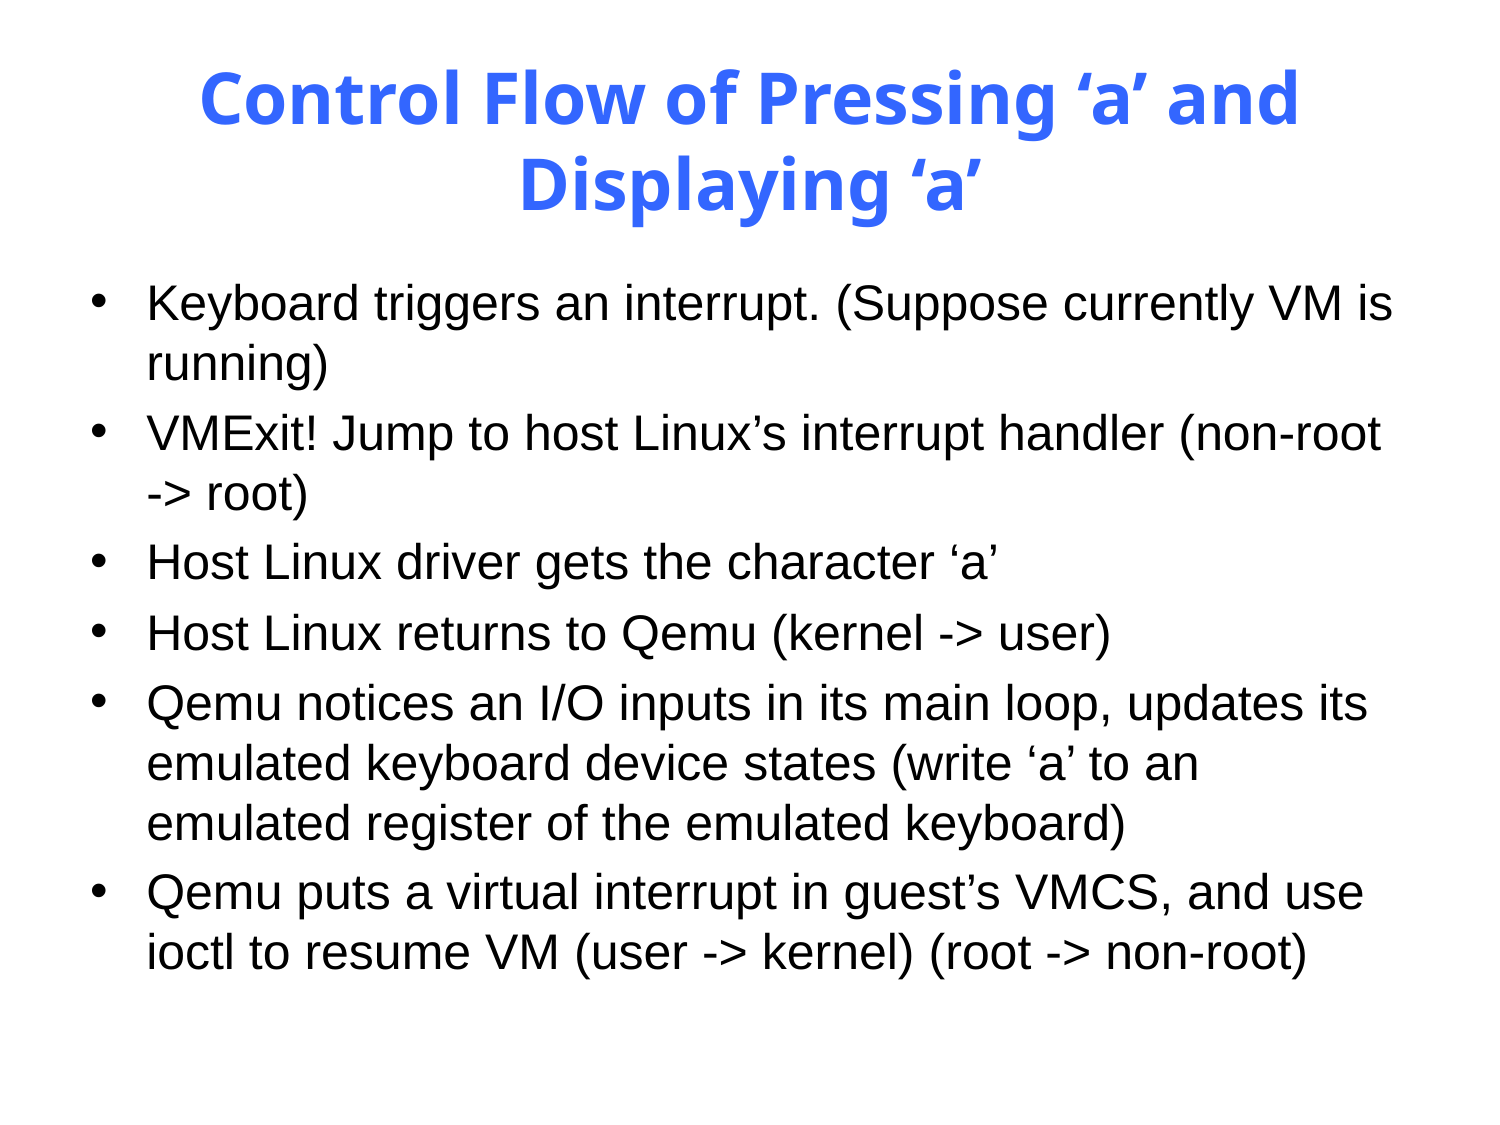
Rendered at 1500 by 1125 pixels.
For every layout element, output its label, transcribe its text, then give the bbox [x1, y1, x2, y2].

list Keyboard triggers an interrupt. (Suppose currently VM is running) VMExit! Jump to host Linux’s interrupt handler (non-root -> root) Host Linux driver gets the character ‘a’ Host Linux returns to Qemu (kernel -> user) Qemu notices an I/O inputs in its main loop, updates its emulated keyboard device states (write ‘a’ to an emulated register of the emulated keyboard) Qemu puts a virtual interrupt in guest’s VMCS, and use ioctl to resume VM (user -> kernel) (root -> non-root) [75, 262, 1425, 1005]
title Control Flow of Pressing ‘a’ and Displaying ‘a’ [75, 45, 1425, 233]
